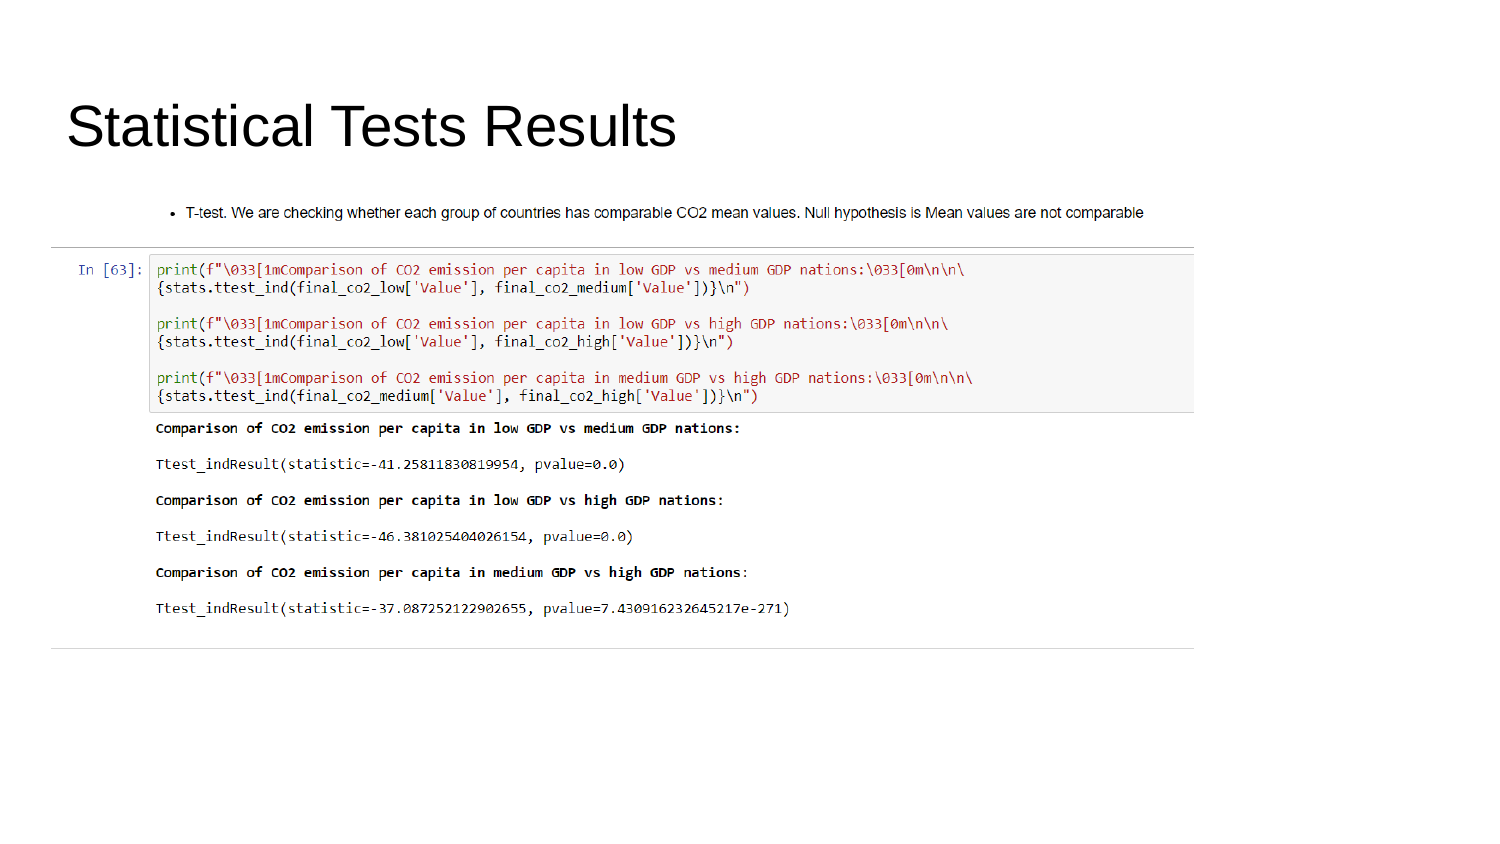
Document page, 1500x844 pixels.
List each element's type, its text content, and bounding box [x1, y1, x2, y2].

picture [50, 196, 1194, 655]
title Statistical Tests Results [51, 72, 1449, 167]
